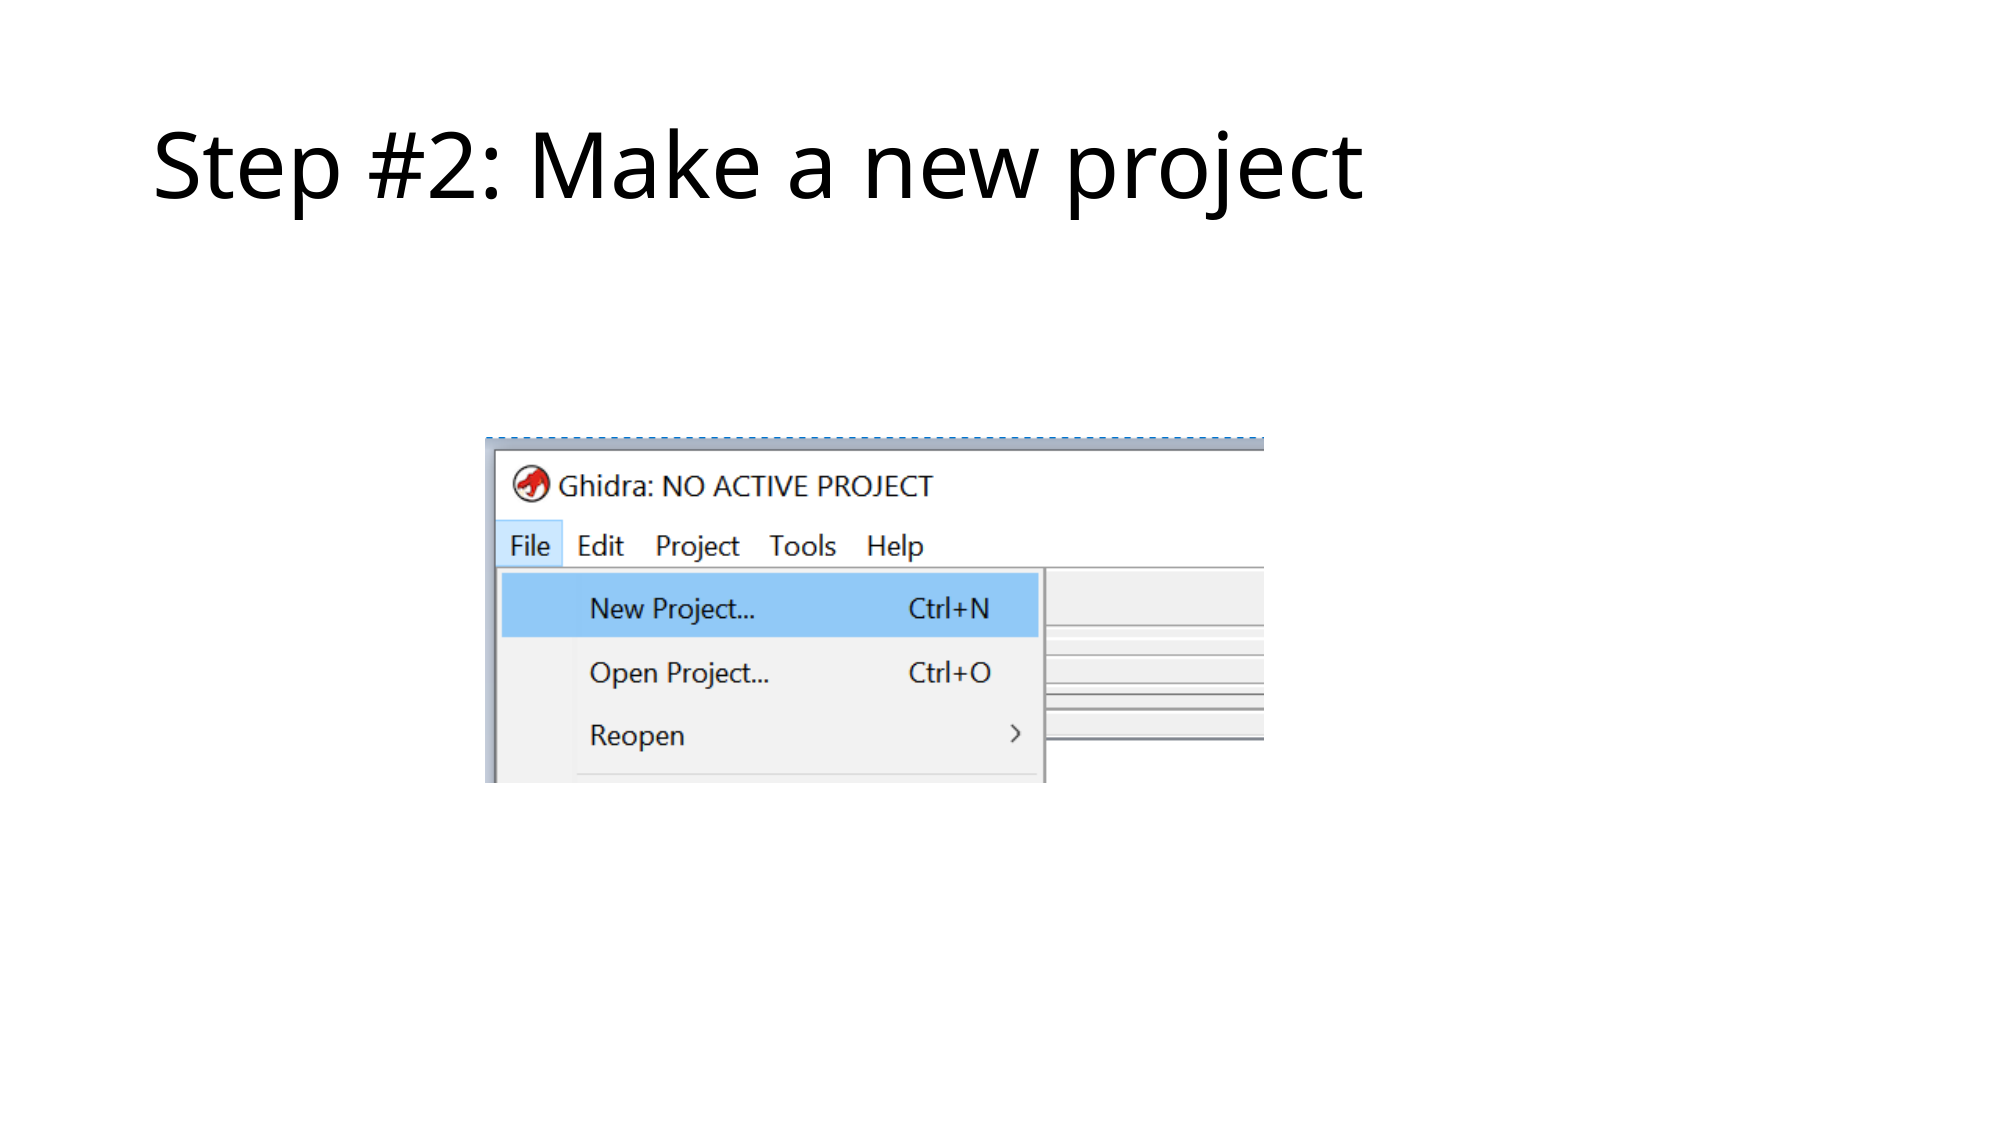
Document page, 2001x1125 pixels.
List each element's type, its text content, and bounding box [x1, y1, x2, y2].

title Step #2: Make a new project [137, 59, 1863, 278]
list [485, 437, 1264, 783]
